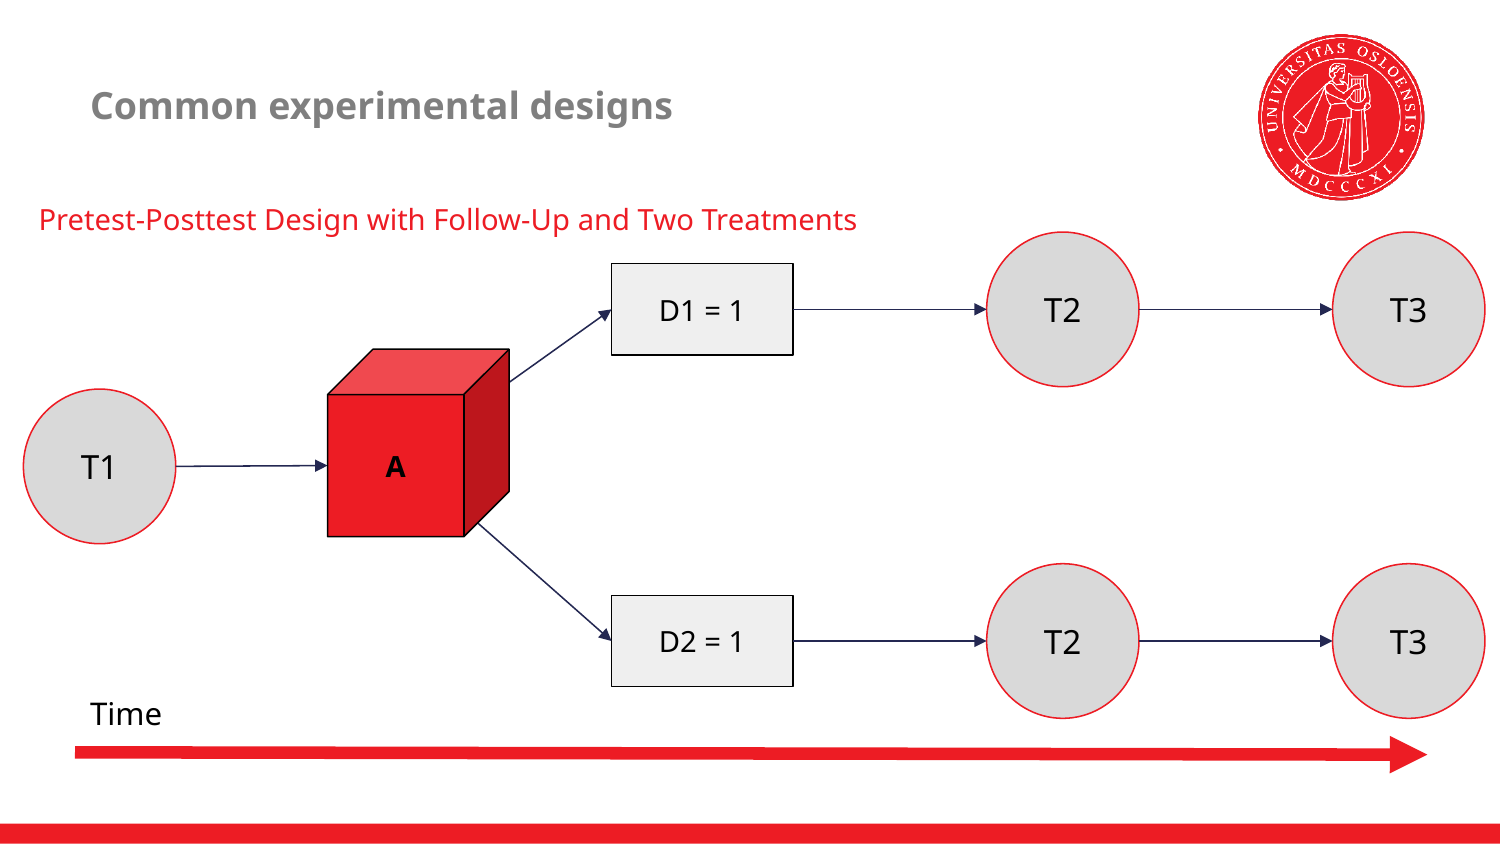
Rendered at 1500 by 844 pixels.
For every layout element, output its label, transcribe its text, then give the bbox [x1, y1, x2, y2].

picture [1257, 33, 1425, 201]
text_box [471, 517, 612, 642]
text_box T3 [1332, 563, 1485, 719]
text_box D1 = 1 [611, 263, 794, 355]
text_box A [327, 349, 466, 537]
text_box D2 = 1 [611, 595, 794, 687]
title Common experimental designs [75, 33, 1223, 175]
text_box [471, 309, 612, 409]
text_box Pretest-Posttest Design with Follow-Up and Two Treatments [23, 186, 964, 252]
text_box T1 [23, 389, 176, 544]
text_box T3 [1332, 232, 1485, 387]
text_box T2 [986, 563, 1139, 719]
text_box T2 [986, 232, 1139, 387]
list Time [75, 686, 1425, 750]
